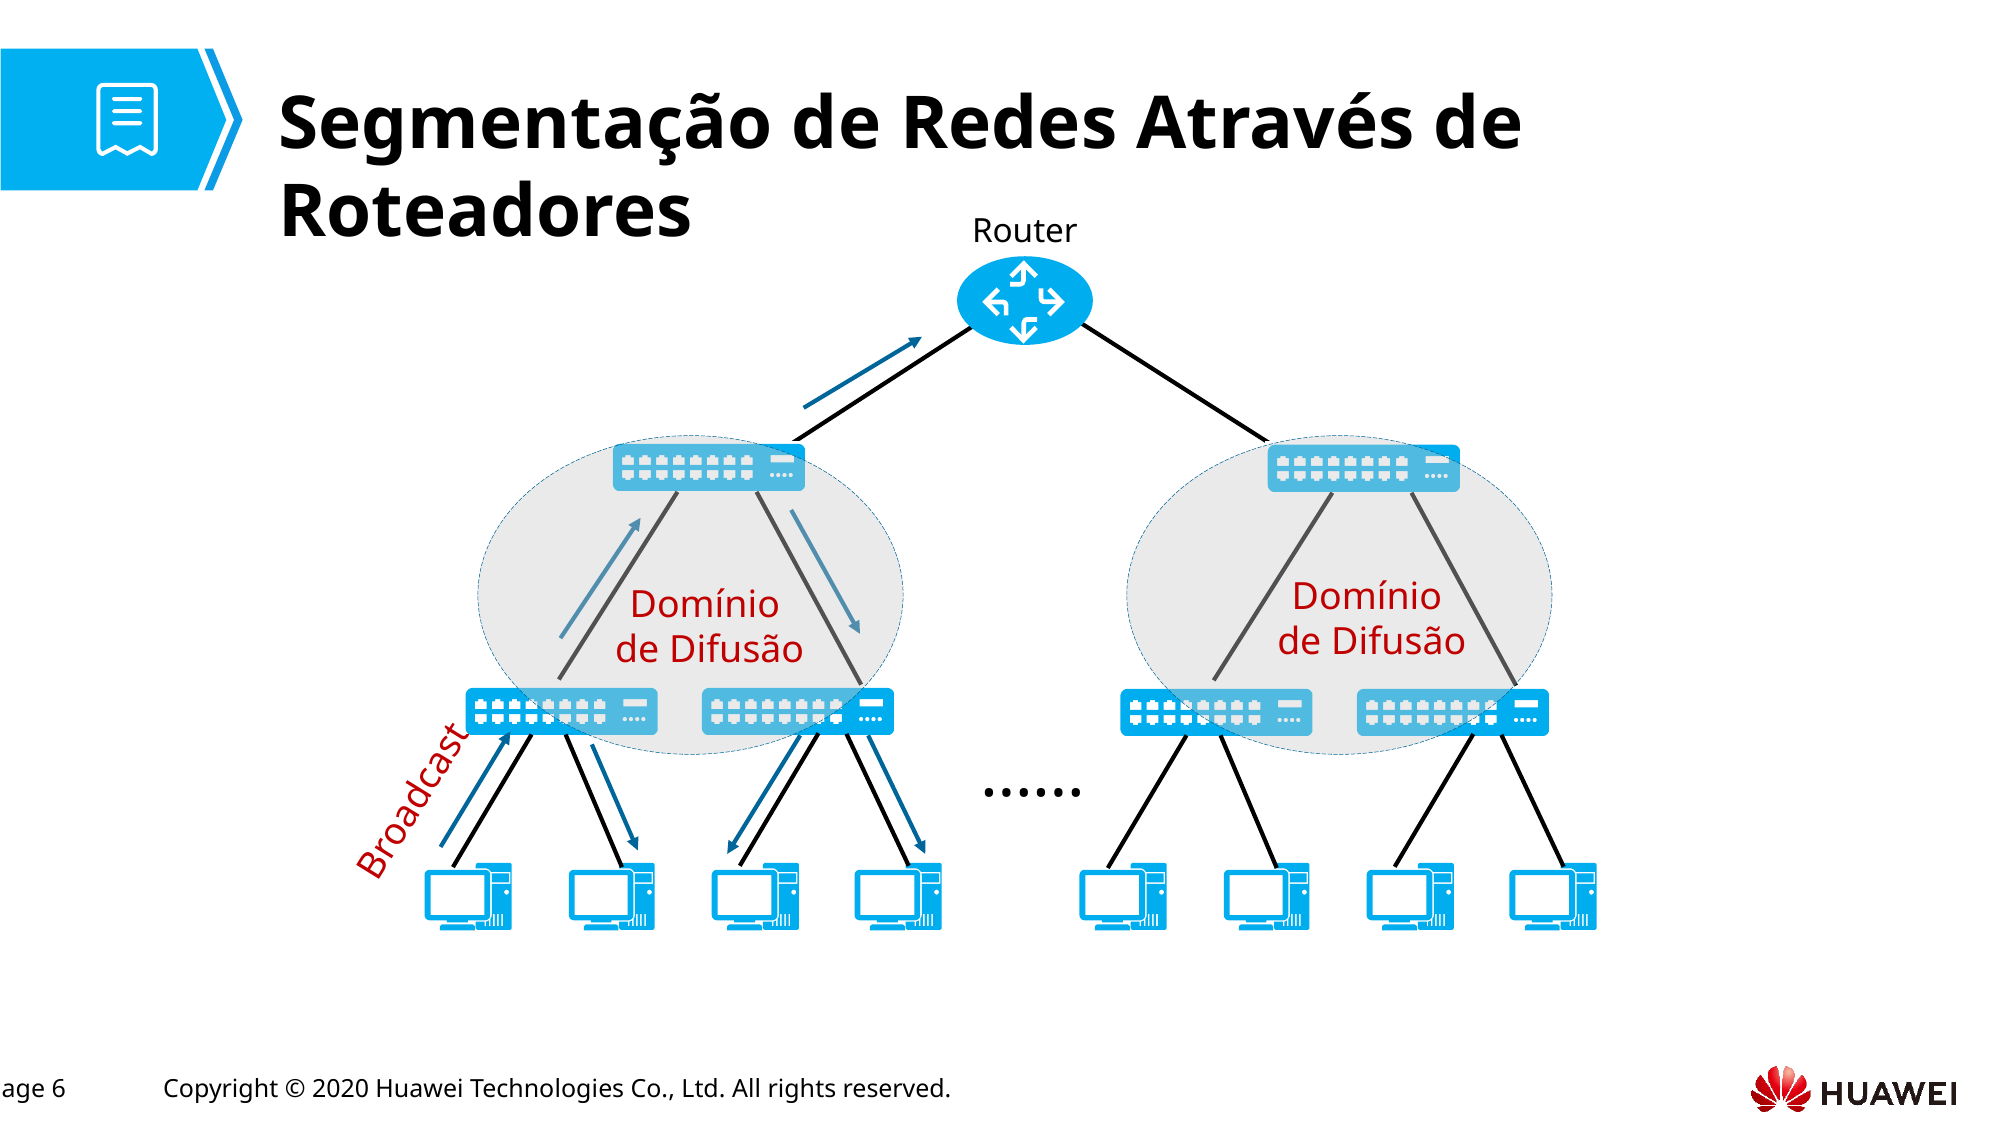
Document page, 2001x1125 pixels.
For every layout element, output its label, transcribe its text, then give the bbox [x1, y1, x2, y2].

picture [953, 253, 1094, 345]
title Segmentação de Redes Através de Roteadores [261, 67, 1922, 173]
picture [567, 861, 655, 931]
text_box Router [957, 202, 1093, 253]
text_box [477, 447, 904, 755]
picture [860, 700, 882, 706]
picture [1077, 861, 1167, 931]
picture [575, 876, 627, 914]
picture [698, 684, 894, 735]
picture [1011, 318, 1037, 342]
picture [1264, 441, 1460, 492]
picture [493, 700, 503, 708]
text_box [1284, 435, 1395, 441]
text_box [640, 435, 741, 440]
text_box [868, 735, 926, 854]
picture [1147, 716, 1158, 724]
picture [1117, 685, 1313, 736]
picture [493, 715, 503, 723]
picture [984, 289, 1008, 315]
text_box [1126, 445, 1553, 755]
picture [852, 861, 942, 931]
picture [1147, 701, 1158, 709]
text_box [727, 735, 801, 854]
picture [1221, 861, 1310, 931]
text_box Broadcast [331, 684, 487, 904]
picture [1373, 876, 1426, 914]
picture [431, 876, 484, 914]
text_box [591, 744, 639, 851]
picture [422, 861, 512, 931]
text_box …… [965, 722, 1101, 818]
picture [1131, 701, 1141, 709]
picture [1131, 716, 1141, 724]
picture [1086, 876, 1138, 914]
picture [510, 715, 520, 723]
picture [1041, 303, 1094, 345]
picture [1181, 716, 1191, 724]
picture [609, 440, 805, 491]
picture [526, 715, 537, 723]
text_box [803, 336, 922, 408]
picture [718, 876, 771, 914]
picture [476, 700, 486, 708]
picture [462, 684, 658, 735]
picture [1751, 1066, 1956, 1112]
text_box Domínio de Difusão [600, 573, 820, 678]
picture [1011, 262, 1037, 286]
picture [476, 715, 486, 723]
picture [1164, 716, 1175, 724]
picture [1364, 861, 1454, 931]
picture [510, 700, 520, 708]
picture [1230, 876, 1282, 914]
picture [1486, 716, 1496, 724]
picture [1516, 876, 1568, 914]
text_box [440, 735, 511, 847]
text_box Domínio de Difusão [1262, 564, 1482, 669]
picture [1507, 861, 1597, 931]
picture [1515, 701, 1537, 707]
picture [709, 861, 799, 931]
picture [1353, 685, 1549, 736]
picture [861, 876, 914, 914]
picture [1039, 289, 1063, 315]
picture [1164, 701, 1175, 709]
